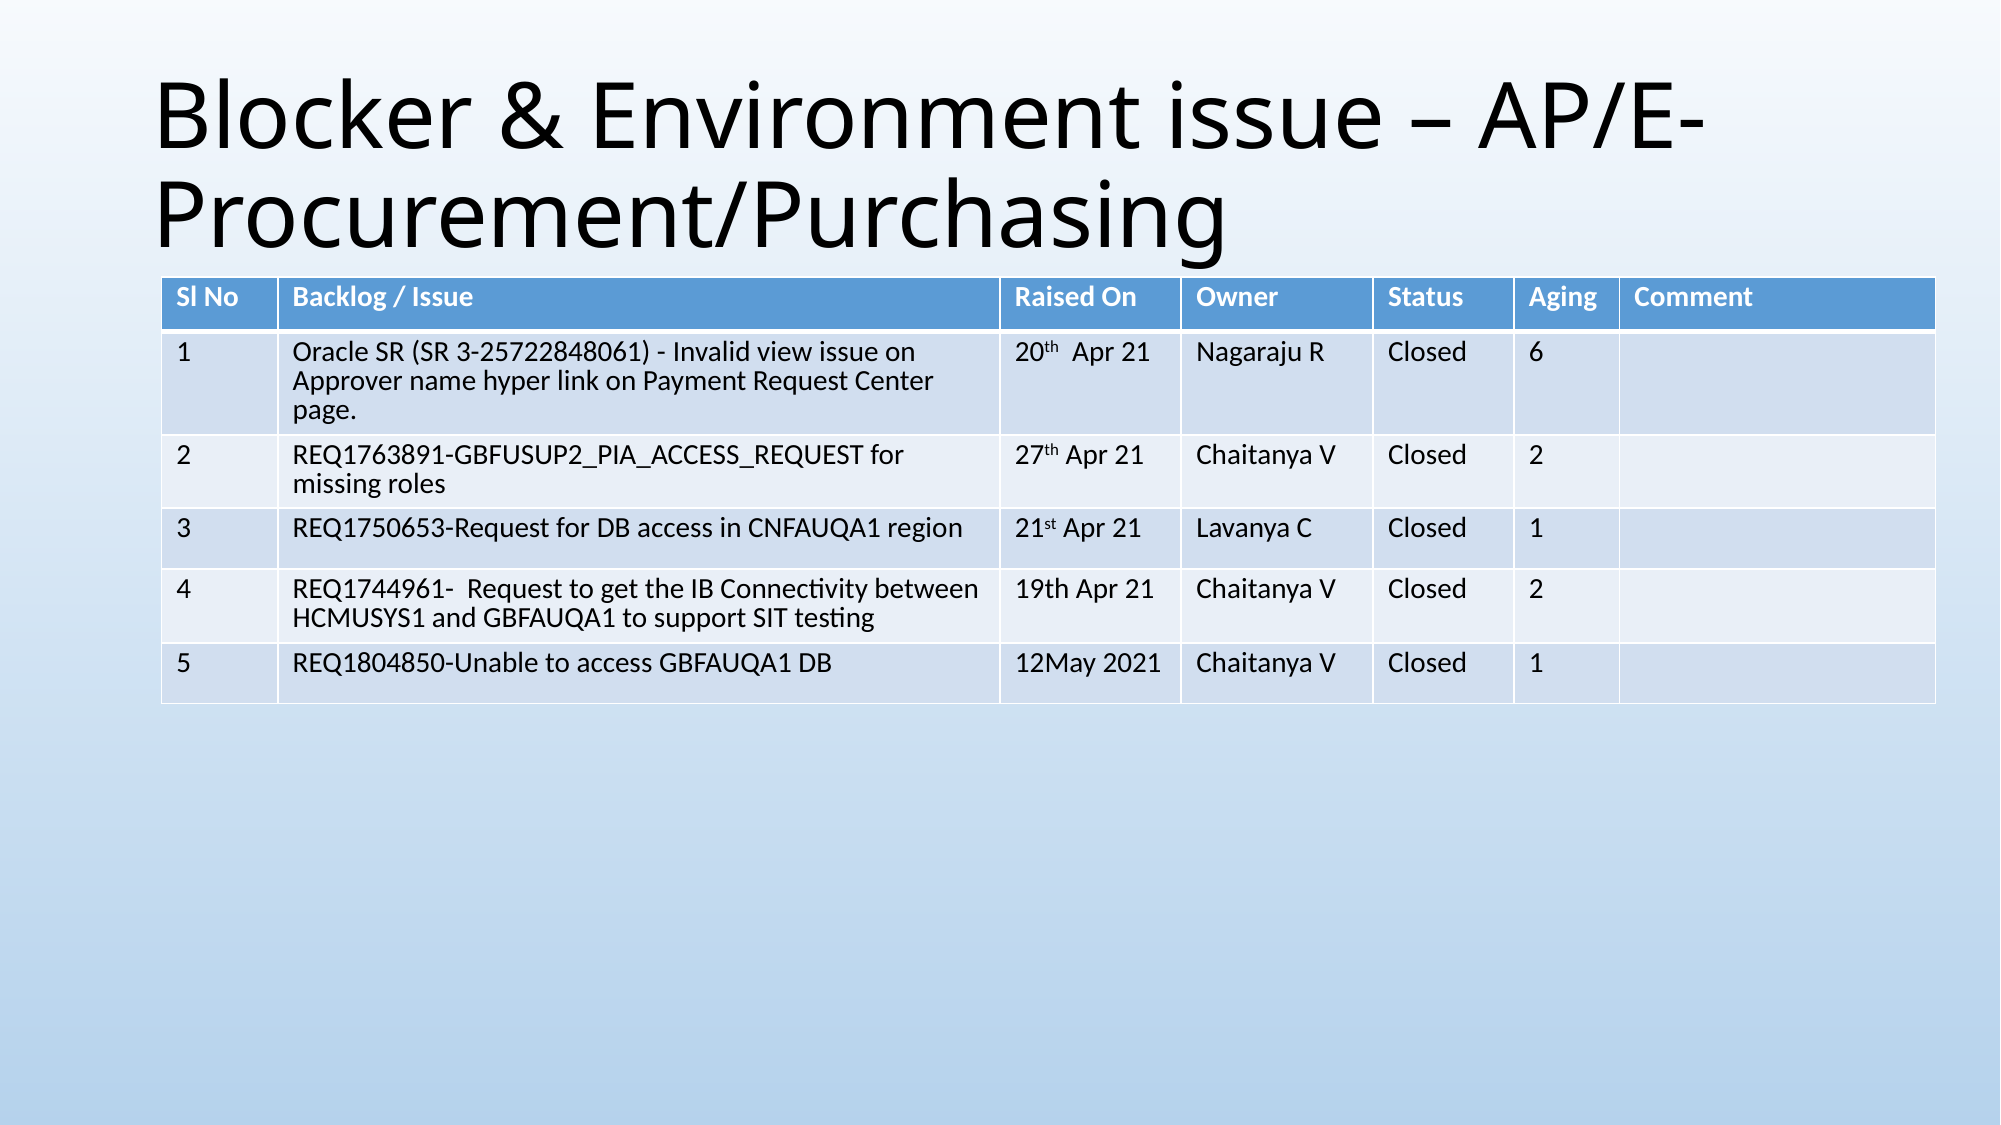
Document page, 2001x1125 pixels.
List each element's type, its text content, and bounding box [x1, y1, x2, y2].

title Blocker & Environment issue – AP/E-Procurement/Purchasing [137, 59, 1863, 278]
table_header Sl No [162, 278, 277, 329]
table_cell Closed [1374, 570, 1513, 642]
table_cell 4 [162, 570, 277, 642]
table_cell 5 [162, 644, 277, 703]
table_cell Chaitanya V [1182, 644, 1372, 703]
table_header Backlog / Issue [279, 278, 999, 329]
table_cell 2 [162, 436, 277, 507]
table_cell Closed [1374, 436, 1513, 507]
table_header Comment [1620, 278, 1935, 329]
table_cell 2 [1515, 436, 1619, 507]
table_cell 3 [162, 509, 277, 568]
table_header Raised On [1001, 278, 1180, 329]
table_cell 19th Apr 21 [1001, 570, 1180, 642]
table_cell Chaitanya V [1182, 570, 1372, 642]
table_cell 1 [162, 334, 277, 434]
table_cell REQ1804850-Unable to access GBFAUQA1 DB [279, 644, 999, 703]
table_header Aging [1515, 278, 1619, 329]
table_cell 6 [1515, 334, 1619, 434]
table_cell [1620, 644, 1935, 703]
table_cell [1620, 570, 1935, 642]
table_cell 2 [1515, 570, 1619, 642]
table_cell Chaitanya V [1182, 436, 1372, 507]
table_cell REQ1744961- Request to get the IB Connectivity between HCMUSYS1 and GBFAUQA1 to support SIT testing [279, 570, 999, 642]
table_cell Oracle SR (SR 3-25722848061) - Invalid view issue on Approver name hyper link on Payment Request Center page. [279, 334, 999, 434]
table_cell Closed [1374, 644, 1513, 703]
table_cell 1 [1515, 509, 1619, 568]
table_cell 21st Apr 21 [1001, 509, 1180, 568]
table_cell 1 [1515, 644, 1619, 703]
table_cell Closed [1374, 334, 1513, 434]
table_cell [1620, 436, 1935, 507]
table_cell Closed [1374, 509, 1513, 568]
table_header Owner [1182, 278, 1372, 329]
table_cell 27th Apr 21 [1001, 436, 1180, 507]
table_cell REQ1750653-Request for DB access in CNFAUQA1 region [279, 509, 999, 568]
table_cell [1620, 334, 1935, 434]
table_header Status [1374, 278, 1513, 329]
table_cell 12May 2021 [1001, 644, 1180, 703]
table_cell REQ1763891-GBFUSUP2_PIA_ACCESS_REQUEST for missing roles [279, 436, 999, 507]
table_cell Lavanya C [1182, 509, 1372, 568]
table_cell [1620, 509, 1935, 568]
table_cell 20th Apr 21 [1001, 334, 1180, 434]
table_cell Nagaraju R [1182, 334, 1372, 434]
